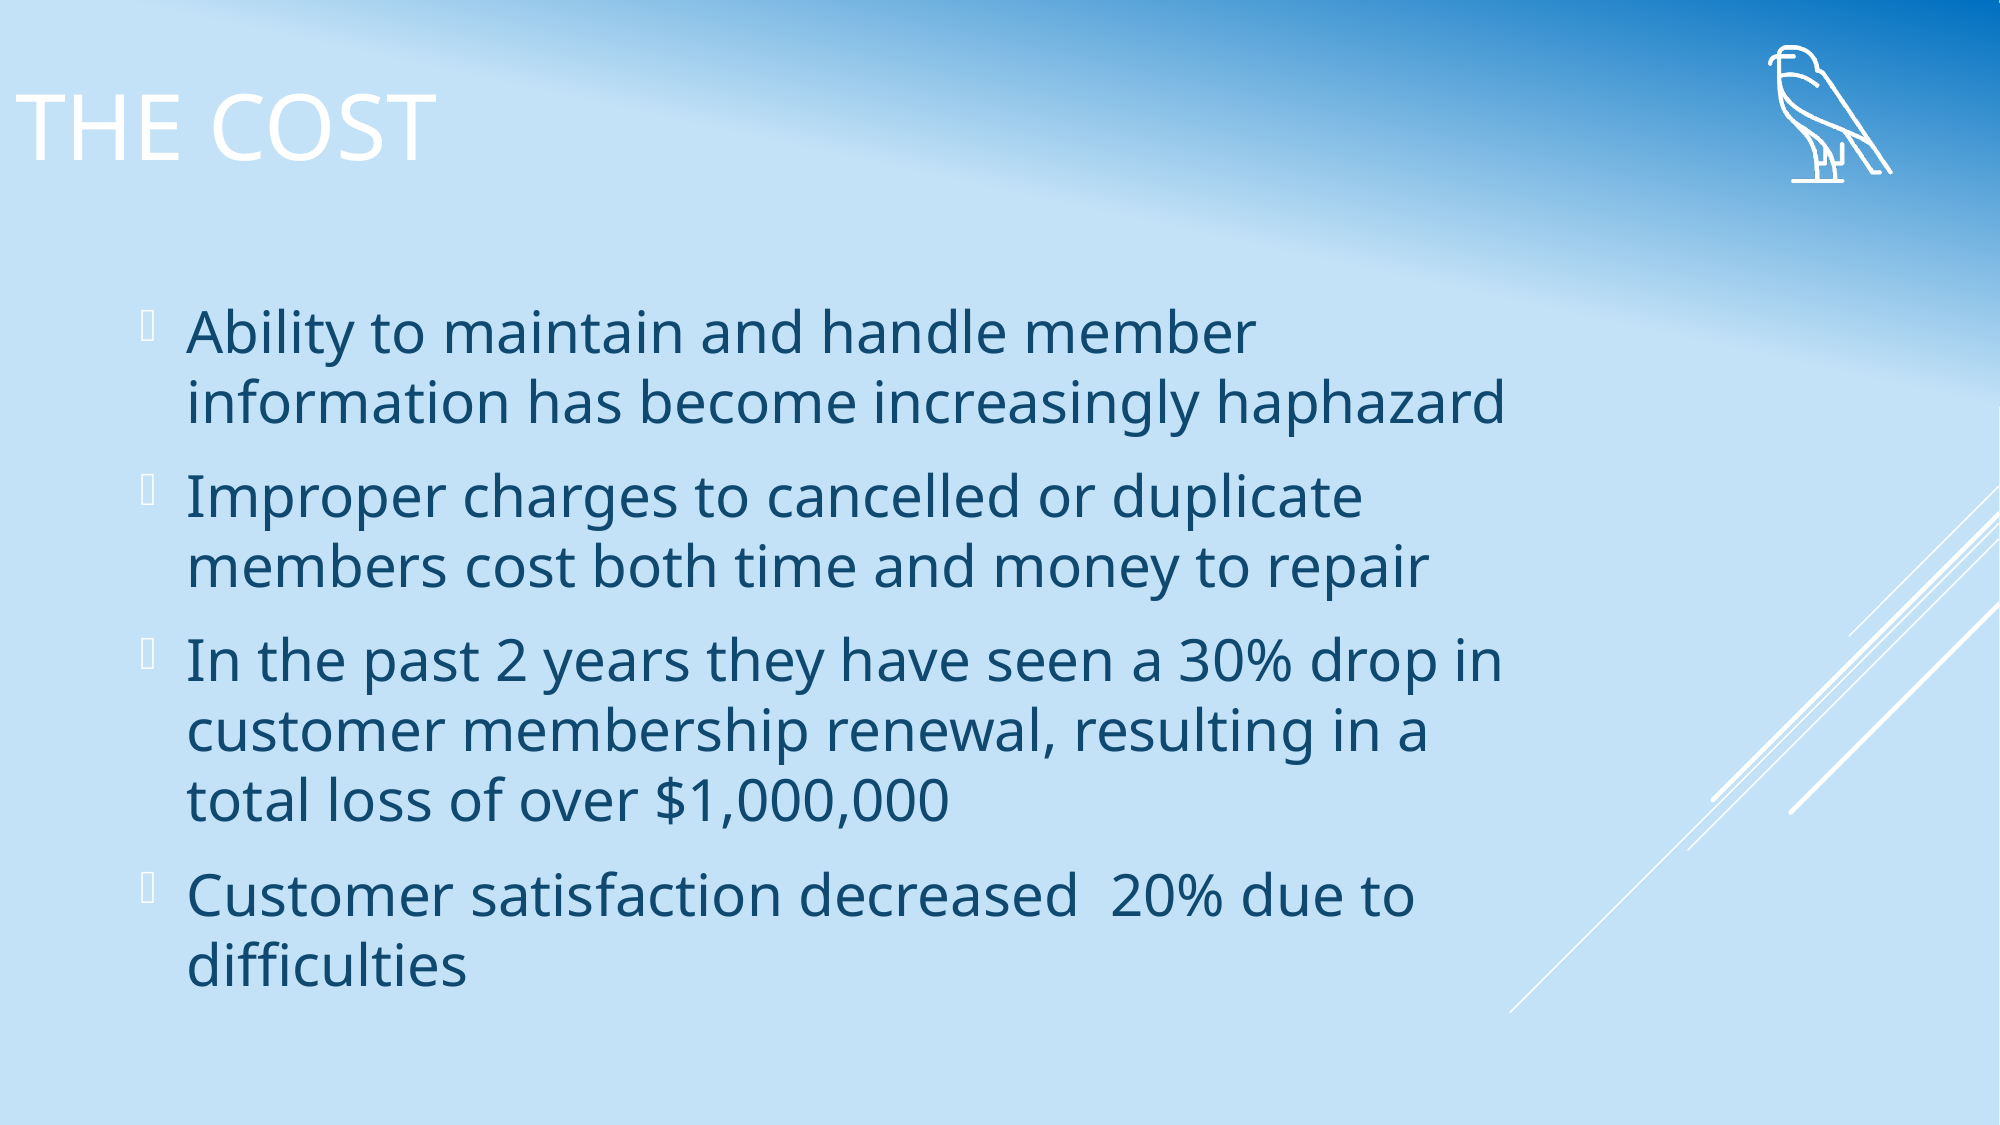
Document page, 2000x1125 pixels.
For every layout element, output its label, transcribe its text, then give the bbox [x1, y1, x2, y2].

title THE COST [0, 0, 1400, 248]
picture [1761, 44, 1900, 183]
list Ability to maintain and handle member information has become increasingly haphazard Improper charges to cancelled or duplicate members cost both time and money to repair In the past 2 years they have seen a 30% drop in customer membership renewal, resulting in a total loss of over $1,000,000 Customer satisfaction decreased 20% due to difficulties [124, 350, 1525, 943]
